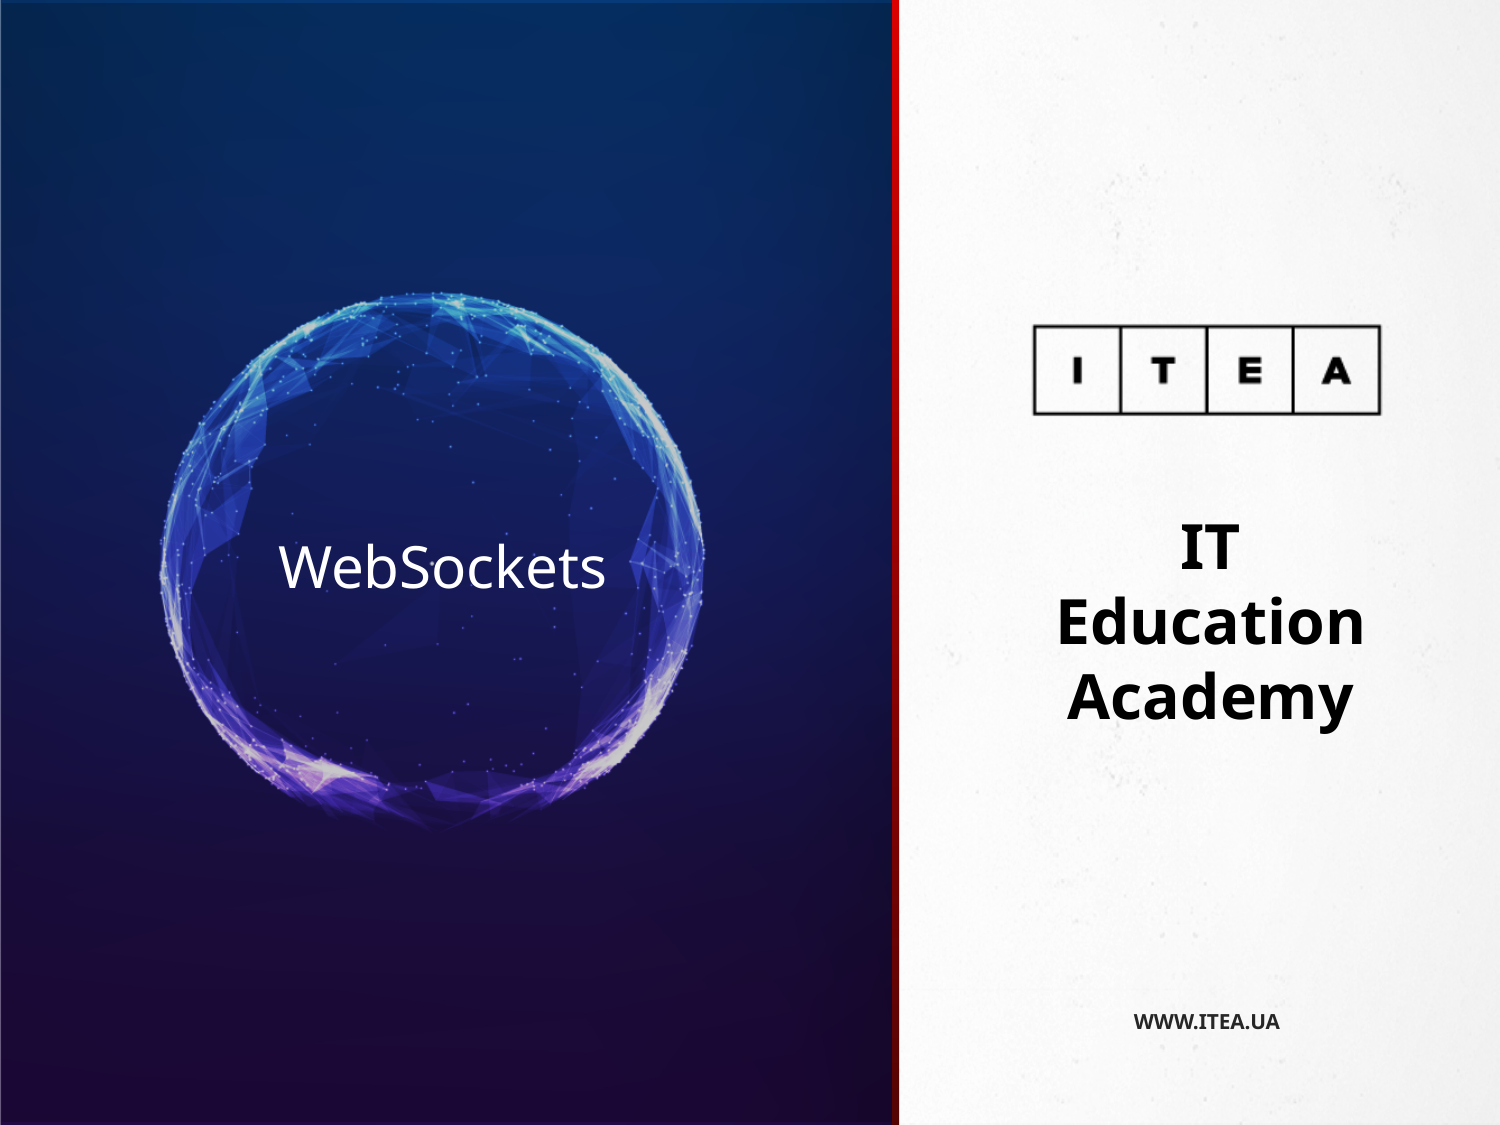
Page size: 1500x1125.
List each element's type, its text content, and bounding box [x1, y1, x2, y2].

text_box WWW.ITEA.UA [1081, 999, 1333, 1043]
picture [900, 0, 1500, 1125]
text_box [894, 0, 900, 1125]
picture [0, 0, 895, 1125]
text_box IT Education Academy [1007, 492, 1415, 647]
